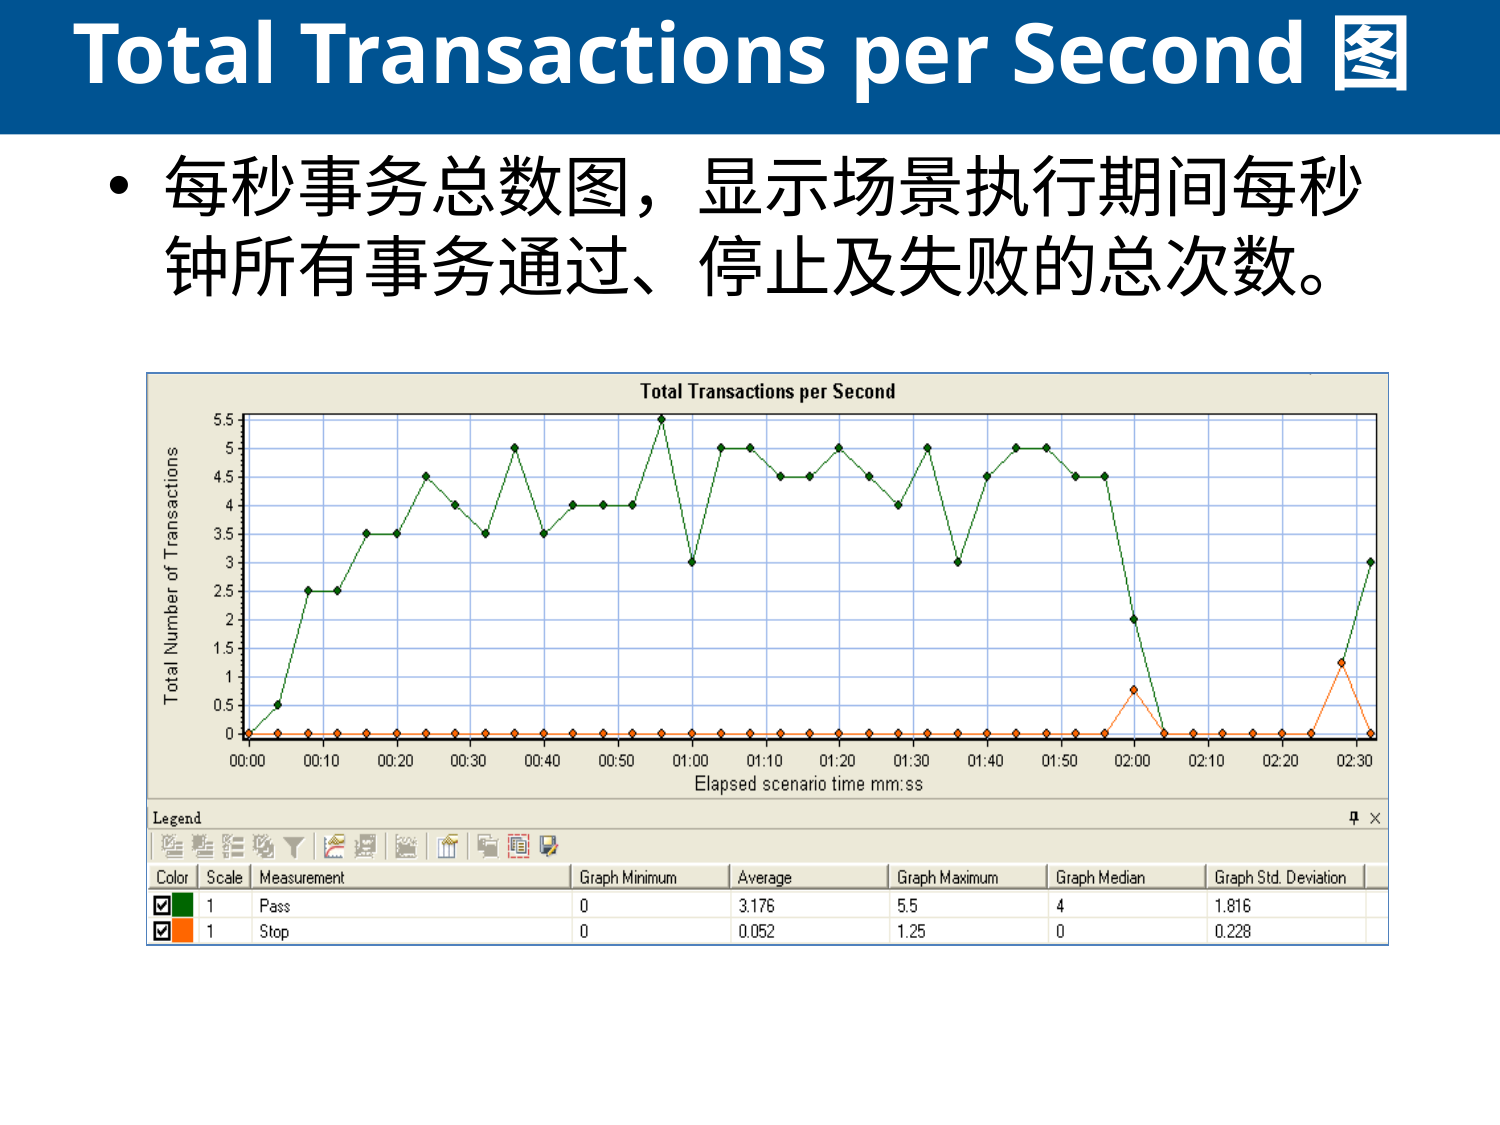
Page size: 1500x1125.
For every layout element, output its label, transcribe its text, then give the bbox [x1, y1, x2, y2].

title Total Transactions per Second图 [2, 0, 1483, 135]
picture [146, 373, 1389, 945]
list 每秒事务总数图，显示场景执行期间每秒钟所有事务通过、停止及失败的总次数。 [92, 137, 1443, 880]
